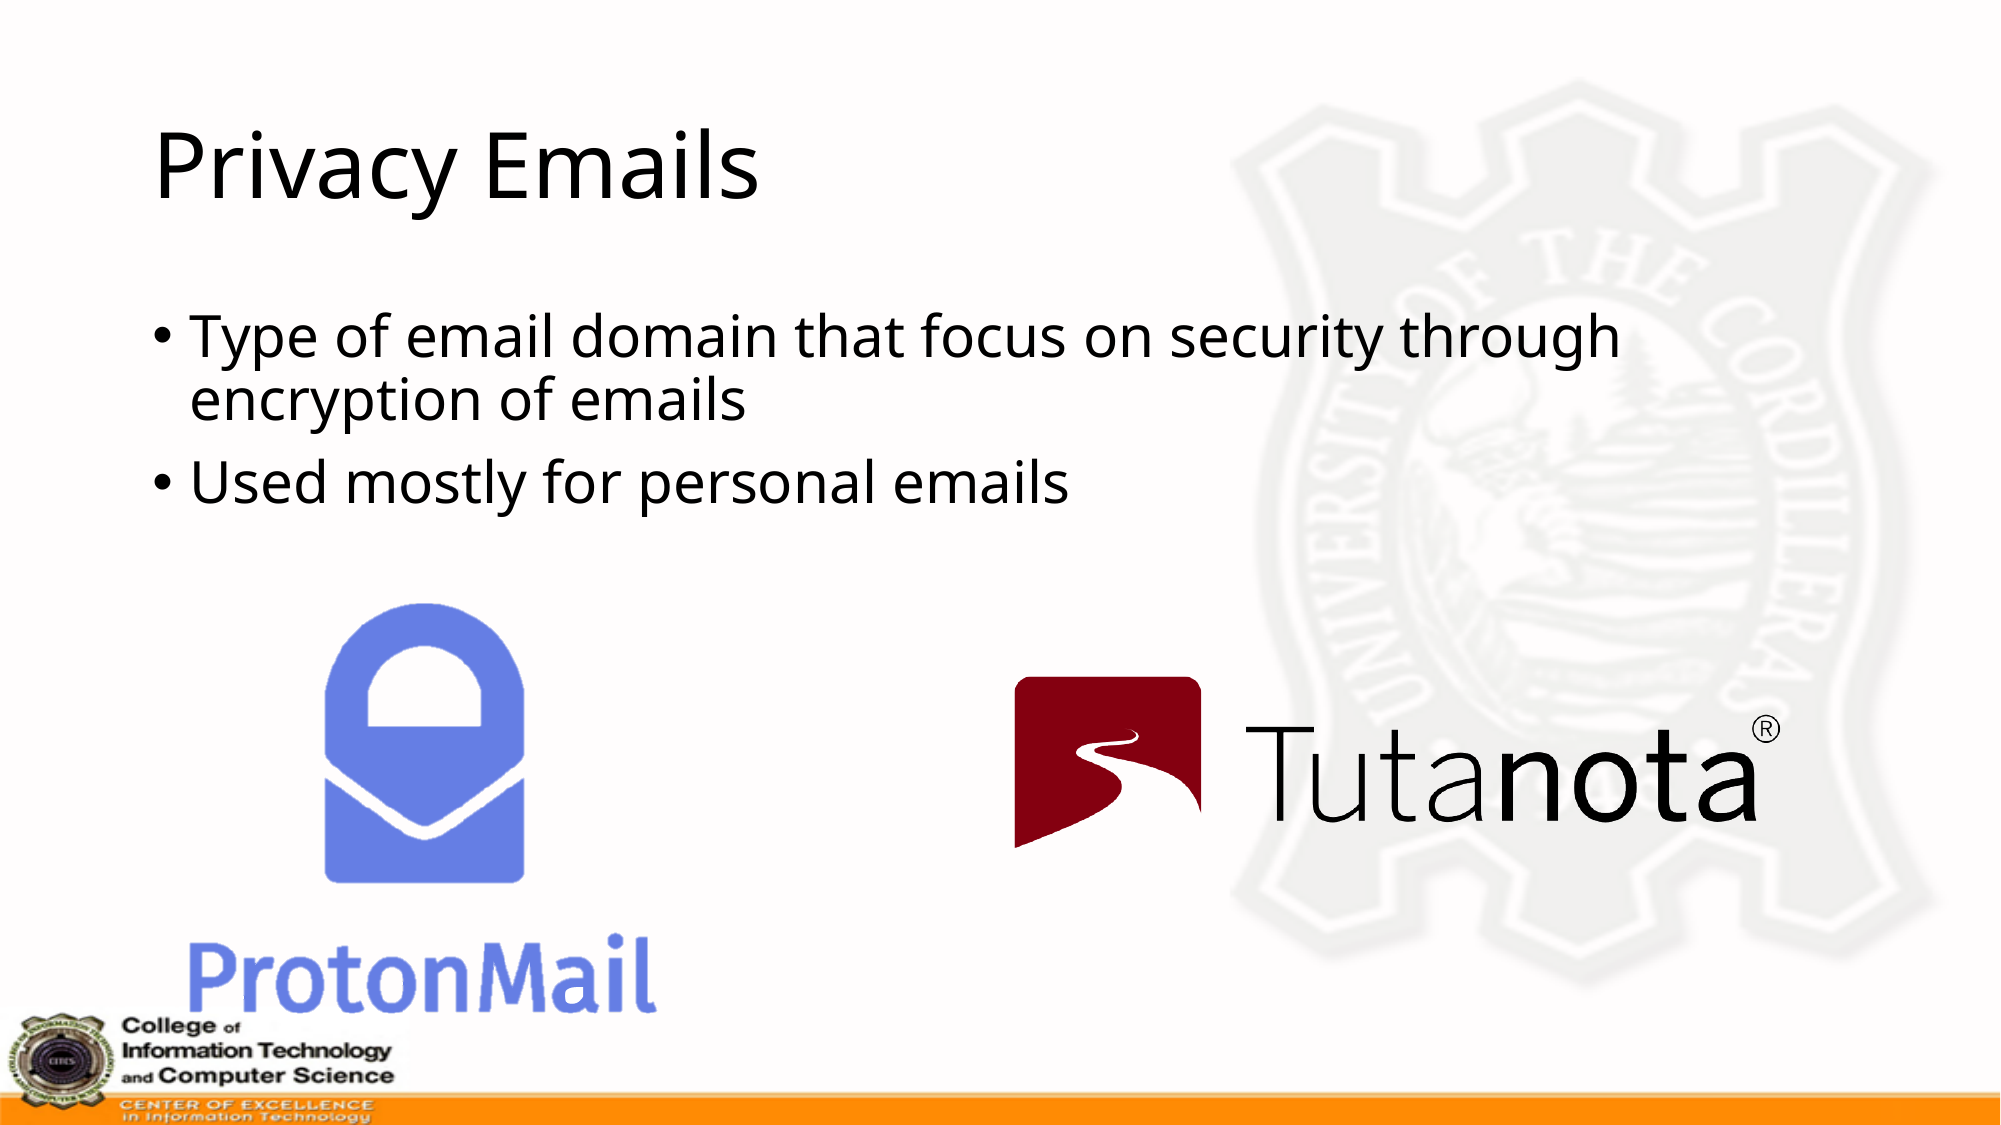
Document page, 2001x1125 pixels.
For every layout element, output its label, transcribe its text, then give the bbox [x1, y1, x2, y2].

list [137, 522, 709, 1095]
title Privacy Emails [137, 59, 1863, 278]
picture [0, 0, 2001, 1125]
list Type of email domain that focus on security through encryption of emails Used mostly for personal emails [137, 299, 1804, 561]
